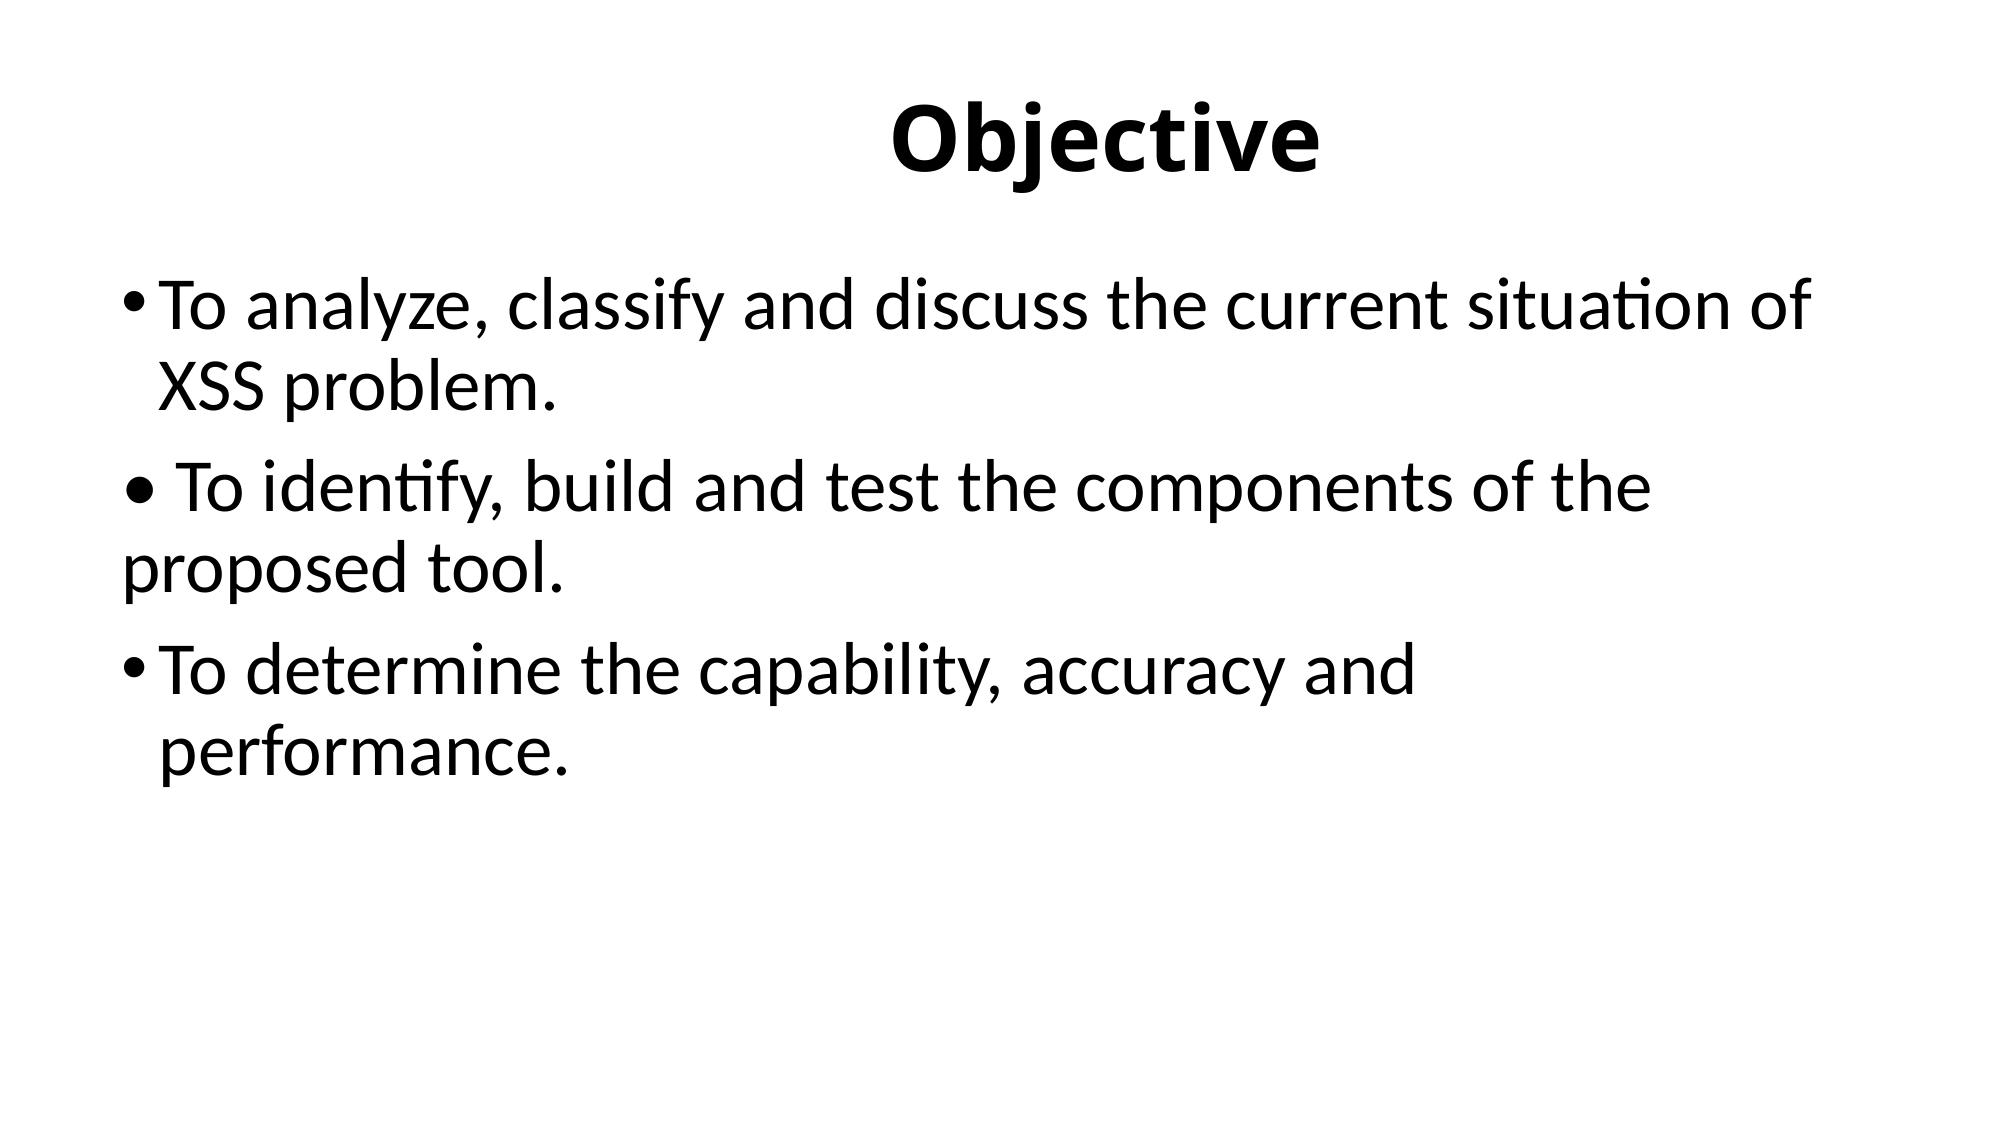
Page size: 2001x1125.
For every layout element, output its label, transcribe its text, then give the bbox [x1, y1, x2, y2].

list To analyze, classify and discuss the current situation of XSS problem. • To identify, build and test the components of the proposed tool. To determine the capability, accuracy and performance. [106, 256, 1832, 971]
title Objective [137, 59, 1863, 224]
